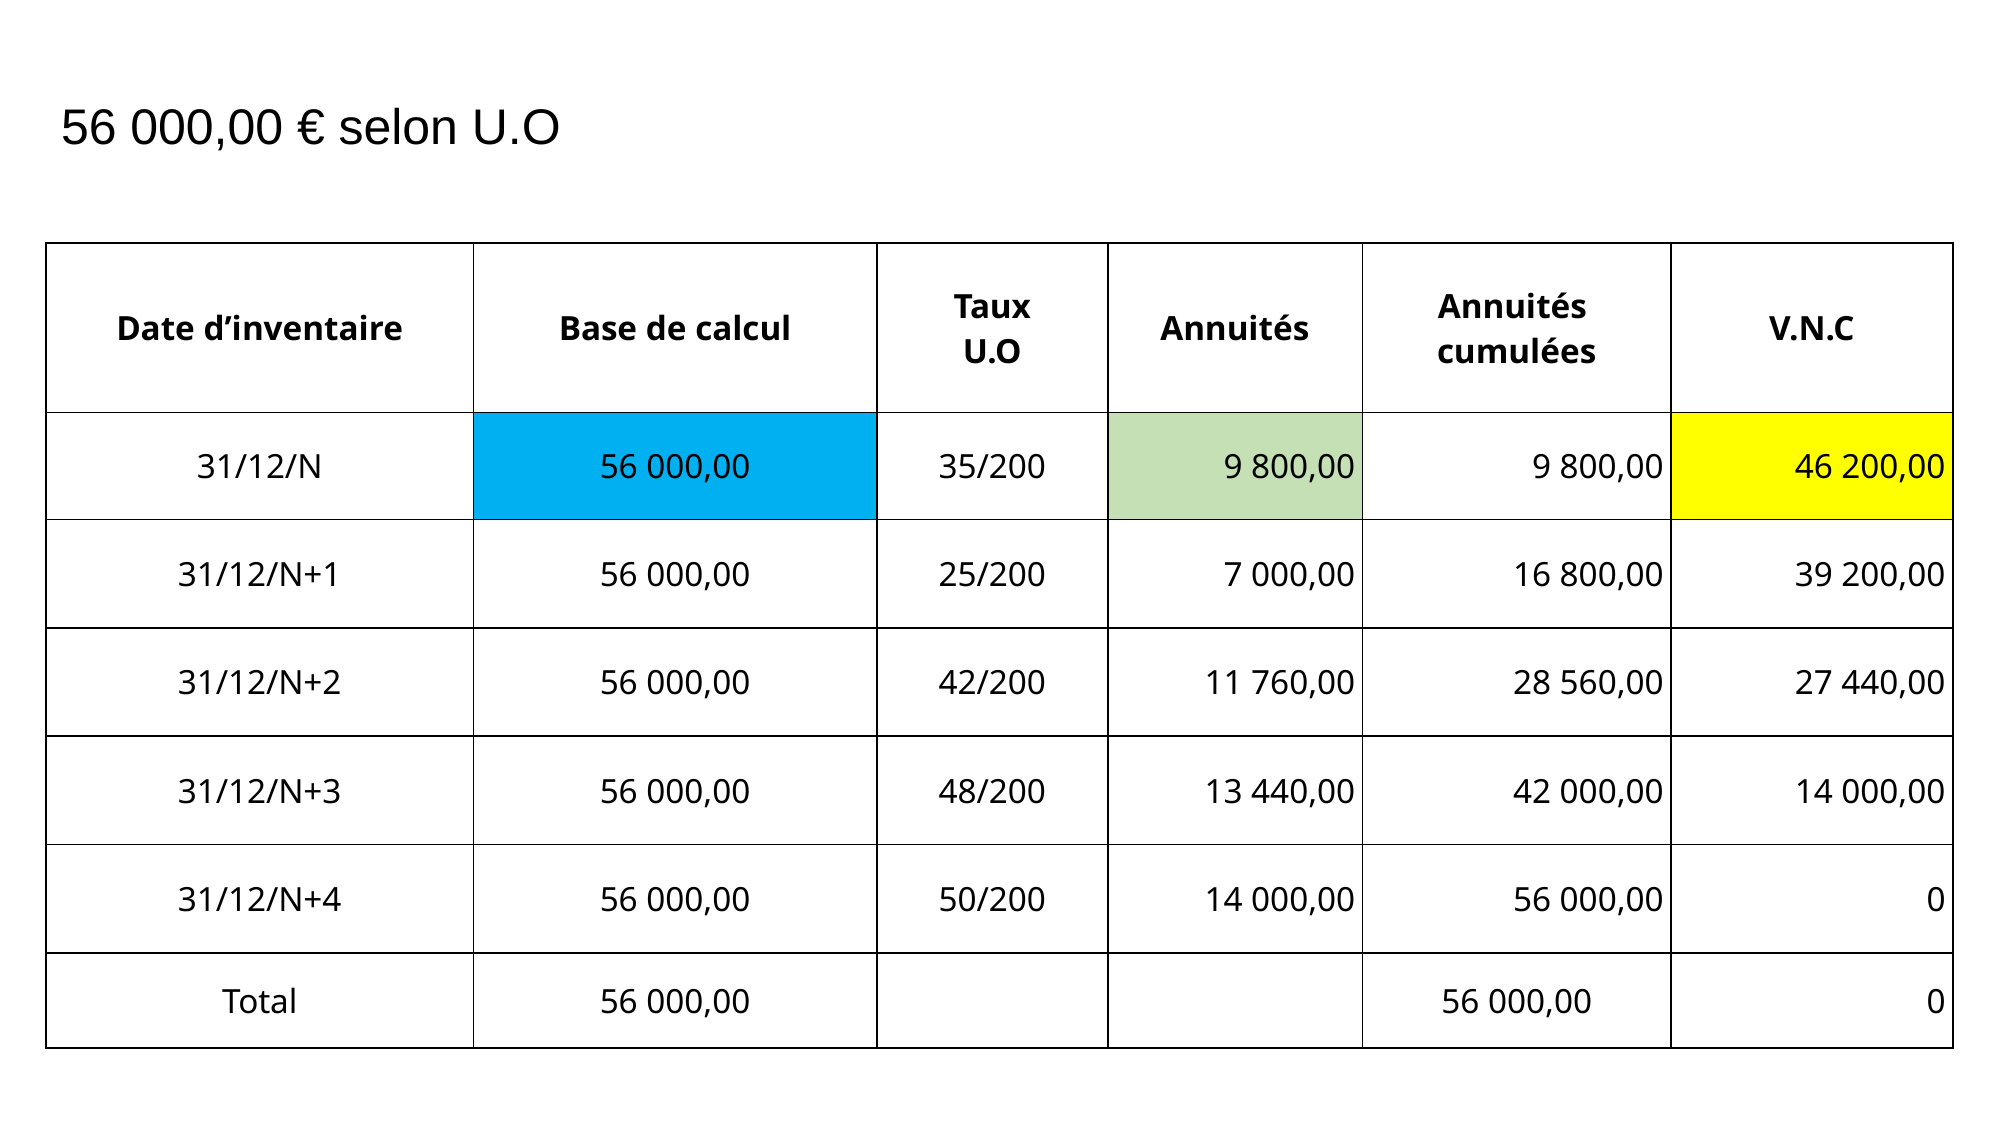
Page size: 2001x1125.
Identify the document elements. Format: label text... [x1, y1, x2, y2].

table_header Taux U.O [878, 244, 1107, 412]
table_cell 7 000,00 [1109, 520, 1362, 627]
table_cell 56 000,00 [474, 413, 876, 519]
table_cell 56 000,00 [474, 520, 876, 627]
table_header Base de calcul [474, 244, 876, 412]
table_header Annuités cumulées [1363, 244, 1670, 412]
table_cell Total [47, 954, 473, 1047]
table_cell 56 000,00 [1363, 845, 1670, 952]
table_cell 11 760,00 [1109, 629, 1362, 735]
table_cell 0 [1672, 954, 1952, 1047]
table_header V.N.C [1672, 244, 1952, 412]
table_header Date d’inventaire [47, 244, 473, 412]
table_cell 13 440,00 [1109, 737, 1362, 844]
table_cell 48/200 [878, 737, 1107, 844]
title 56 000,00 € selon U.O [45, 16, 1978, 229]
table_cell 0 [1672, 845, 1952, 952]
table_cell 25/200 [878, 520, 1107, 627]
table_cell 42/200 [878, 629, 1107, 735]
table_cell 56 000,00 [474, 737, 876, 844]
table_cell 50/200 [878, 845, 1107, 952]
table_cell 56 000,00 [474, 629, 876, 735]
table_cell 56 000,00 [474, 845, 876, 952]
table_cell [1109, 954, 1362, 1047]
table_cell 16 800,00 [1363, 520, 1670, 627]
table_cell 56 000,00 [1363, 954, 1670, 1047]
table_cell 31/12/N [47, 413, 473, 519]
table_cell 9 800,00 [1363, 413, 1670, 519]
table_cell [878, 954, 1107, 1047]
table_cell 42 000,00 [1363, 737, 1670, 844]
table_cell 14 000,00 [1109, 845, 1362, 952]
table_cell 39 200,00 [1672, 520, 1952, 627]
table_cell 31/12/N+2 [47, 629, 473, 735]
table_cell 56 000,00 [474, 954, 876, 1047]
table_cell 9 800,00 [1109, 413, 1362, 519]
table_cell 27 440,00 [1672, 629, 1952, 735]
table_cell 28 560,00 [1363, 629, 1670, 735]
table_cell 31/12/N+1 [47, 520, 473, 627]
table_cell 46 200,00 [1672, 413, 1952, 519]
table_cell 31/12/N+3 [47, 737, 473, 844]
table_cell 14 000,00 [1672, 737, 1952, 844]
table_header Annuités [1109, 244, 1362, 412]
table_cell 35/200 [878, 413, 1107, 519]
table_cell 31/12/N+4 [47, 845, 473, 952]
